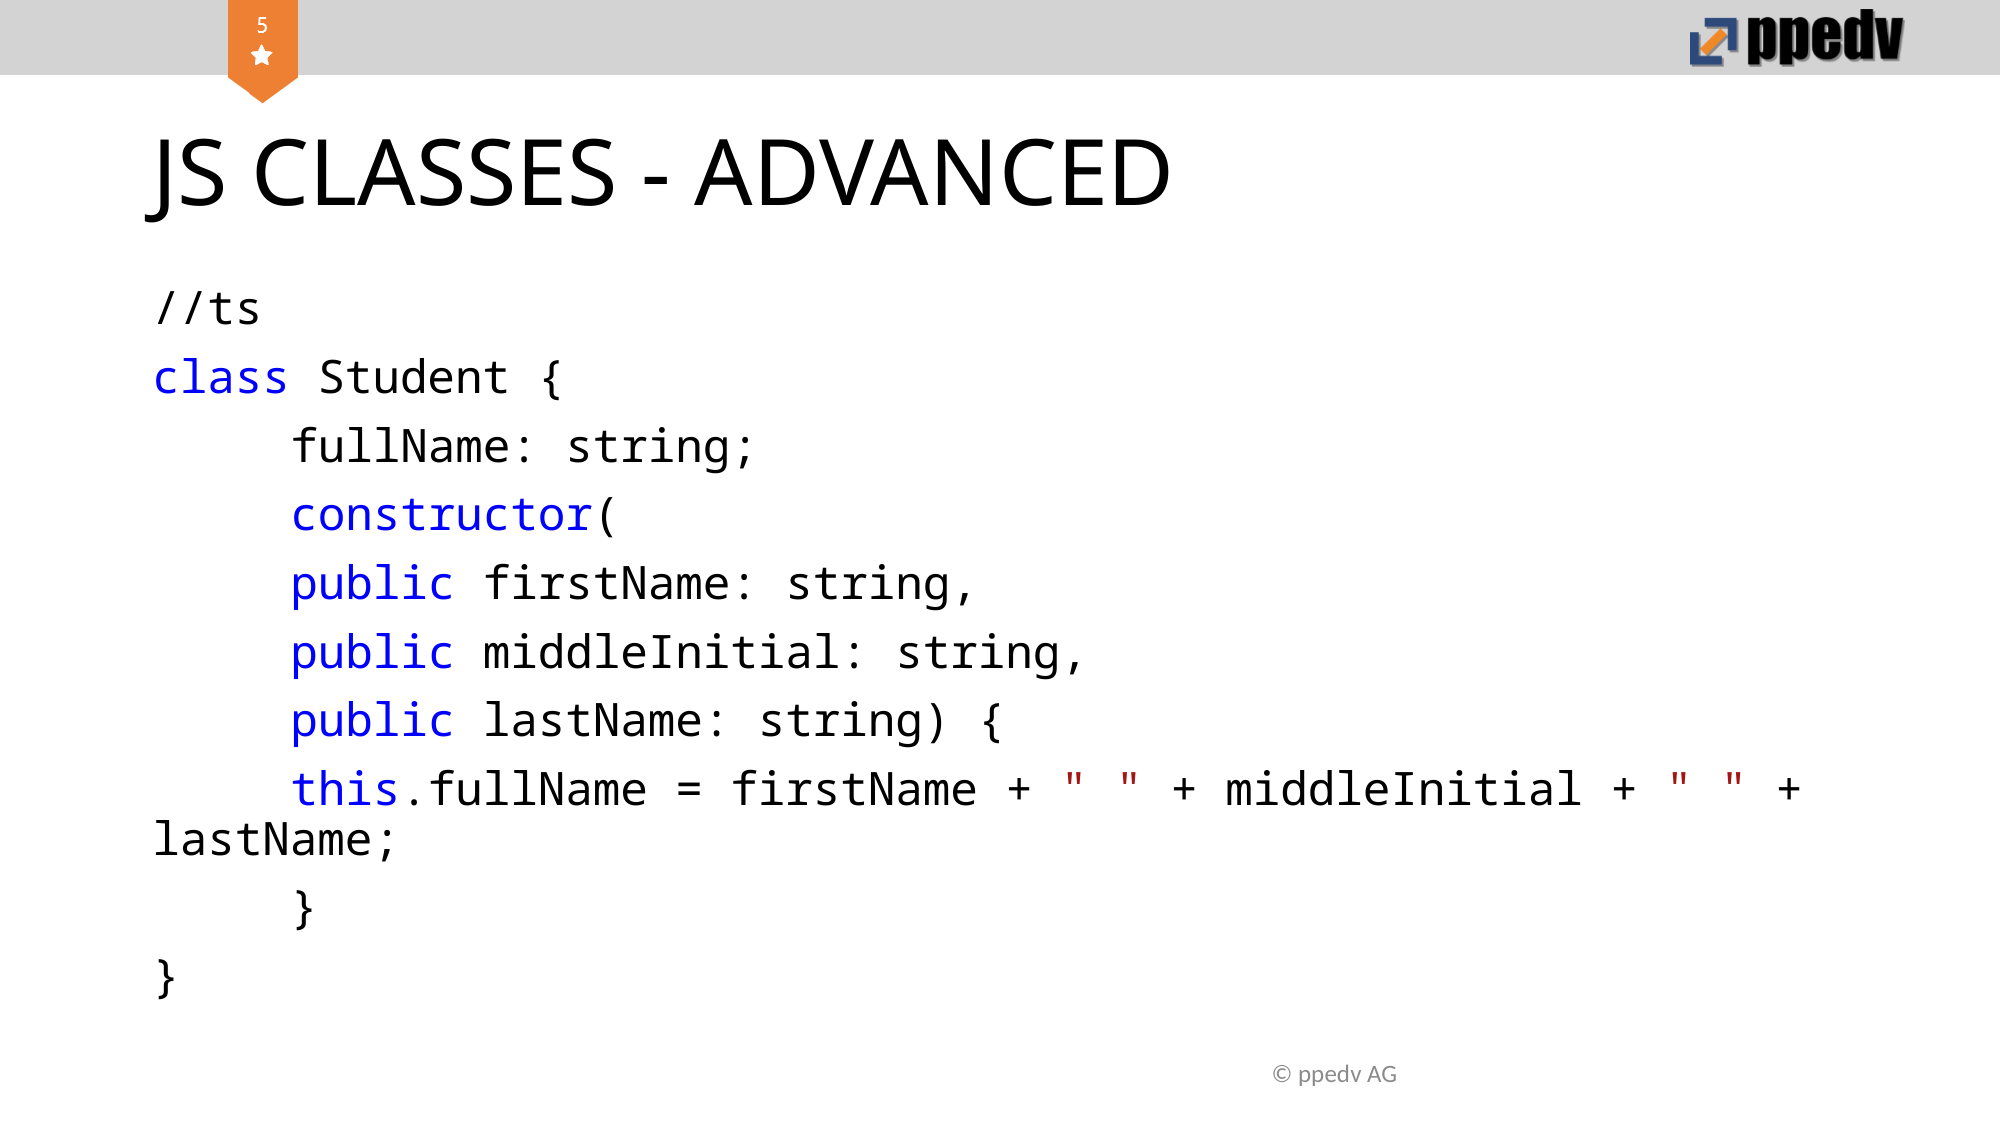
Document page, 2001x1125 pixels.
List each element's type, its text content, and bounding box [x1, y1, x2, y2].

title JS CLASSES - ADVANCED [137, 75, 1863, 277]
picture [0, 0, 2000, 104]
list //ts class Student { fullName: string; constructor( public firstName: string, public middleInitial: string, public lastName: string) { this.fullName = firstName + " " + middleInitial + " " + lastName; } } [137, 277, 1863, 1014]
footer © ppedv AG [137, 1042, 1413, 1103]
